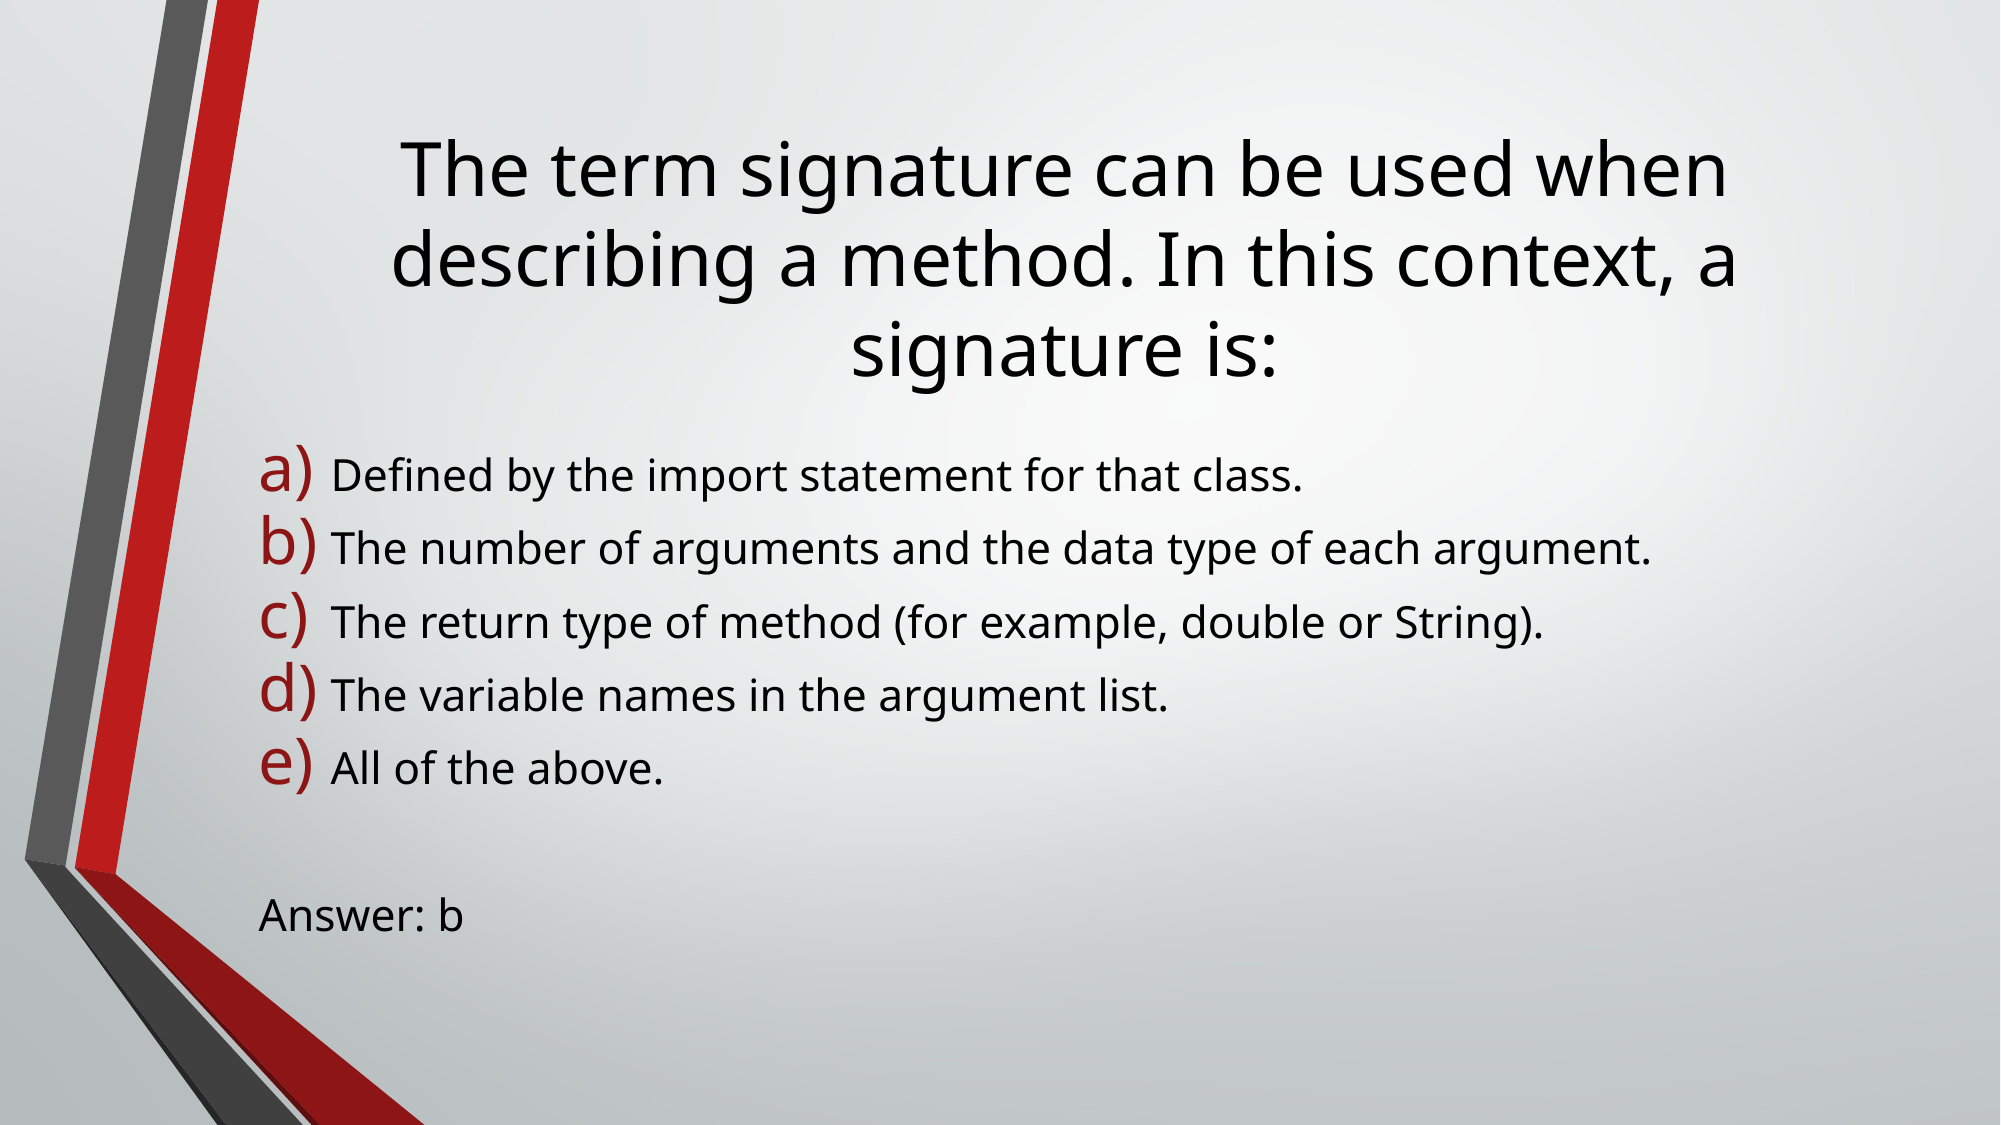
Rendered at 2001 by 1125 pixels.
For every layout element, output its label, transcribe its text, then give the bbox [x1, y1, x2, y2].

title The term signature can be used when describing a method. In this context, a signature is: [243, 112, 1887, 400]
list Defined by the import statement for that class. The number of arguments and the data type of each argument. The return type of method (for example, double or String). The variable names in the argument list. All of the above. Answer: b [243, 437, 1887, 950]
